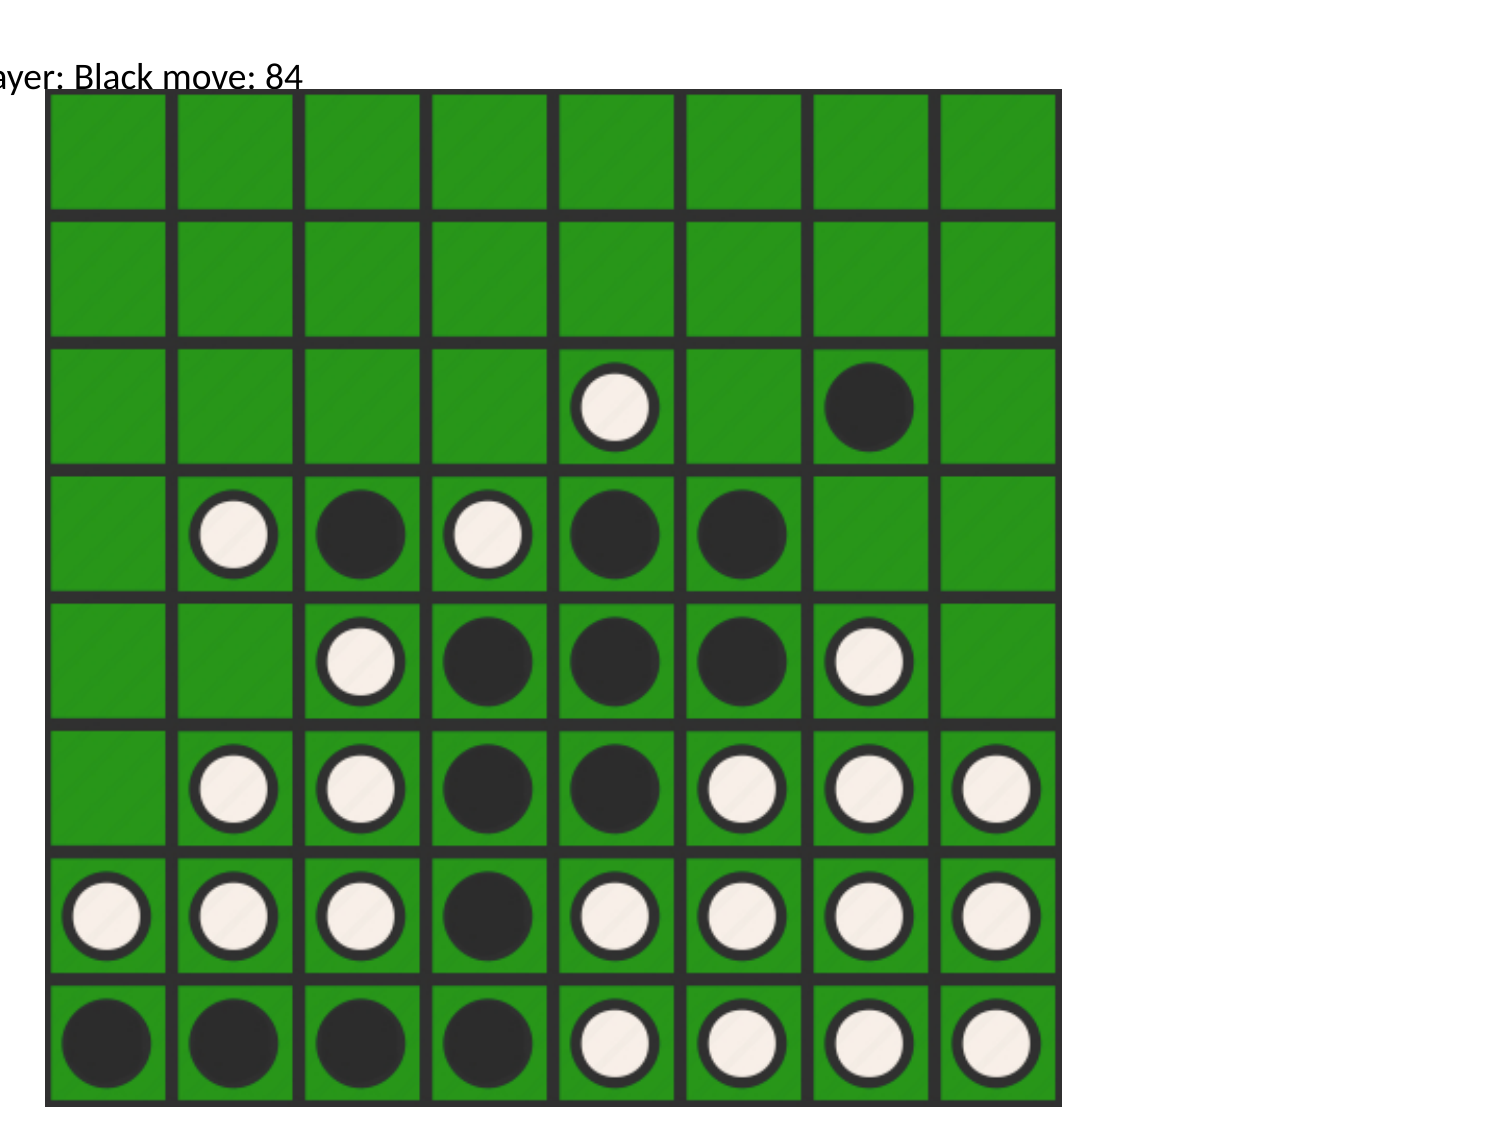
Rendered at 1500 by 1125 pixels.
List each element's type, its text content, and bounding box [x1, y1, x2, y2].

picture [44, 89, 1062, 1107]
text_box turn: 31 player: Black move: 84 [0, 44, 319, 105]
